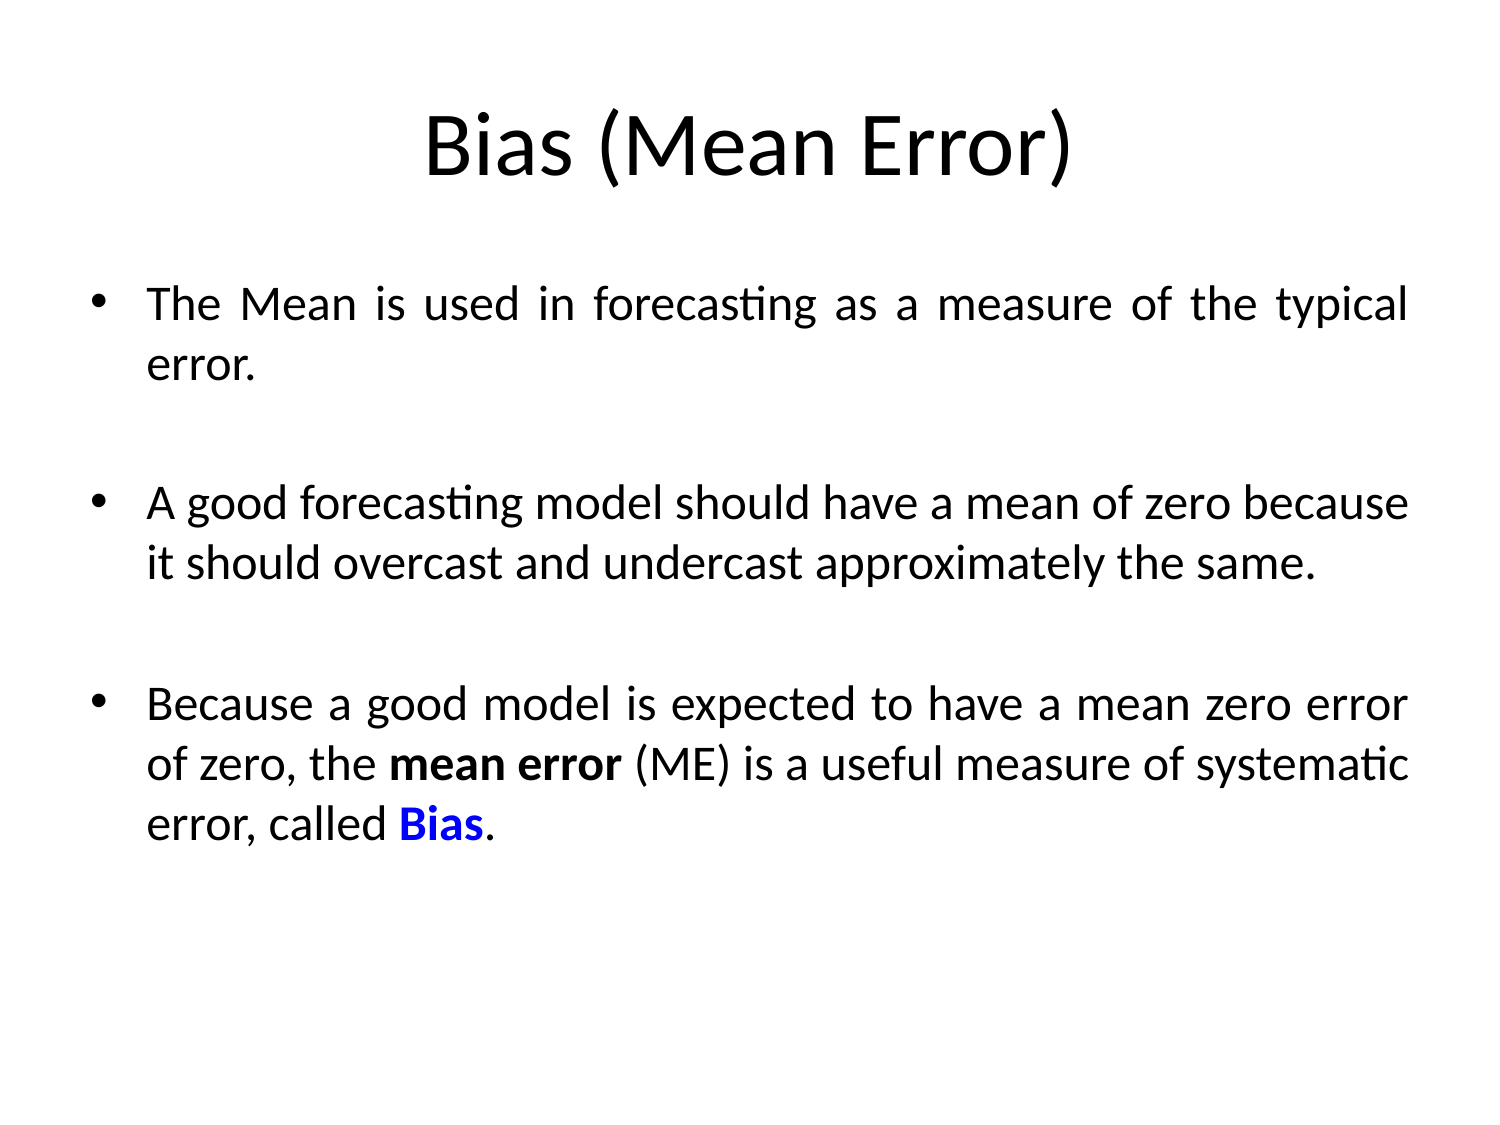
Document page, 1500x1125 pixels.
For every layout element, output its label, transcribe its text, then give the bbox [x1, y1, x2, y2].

list The Mean is used in forecasting as a measure of the typical error. A good forecasting model should have a mean of zero because it should overcast and undercast approximately the same. Because a good model is expected to have a mean zero error of zero, the mean error (ME) is a useful measure of systematic error, called Bias. [75, 262, 1425, 1005]
title Bias (Mean Error) [75, 45, 1425, 233]
